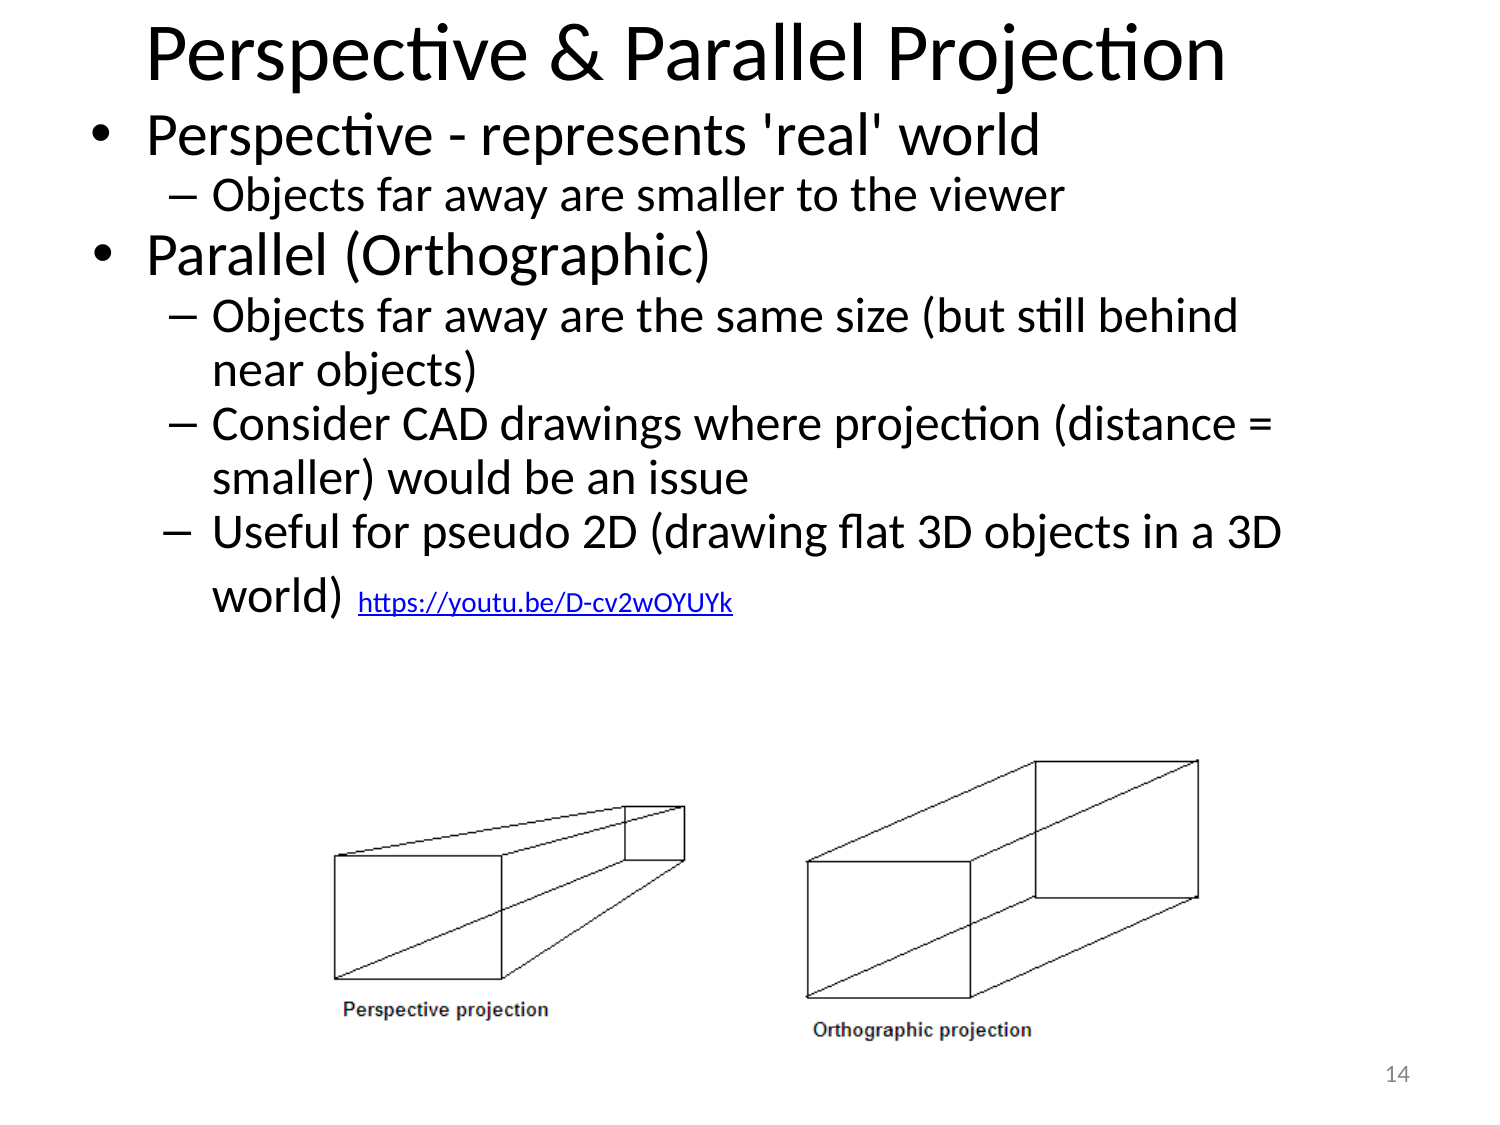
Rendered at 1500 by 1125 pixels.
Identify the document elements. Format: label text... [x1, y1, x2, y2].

slide_number 14 [1074, 1042, 1425, 1103]
list Perspective - represents 'real' world Objects far away are smaller to the viewer Parallel (Orthographic) Objects far away are the same size (but still behind near objects) Consider CAD drawings where projection (distance = smaller) would be an issue Useful for pseudo 2D (drawing flat 3D objects in a 3D world) https://youtu.be/D-cv2wOYUYk [75, 94, 1300, 717]
picture [237, 732, 1263, 1074]
title Perspective & Parallel Projection [75, 0, 1300, 94]
